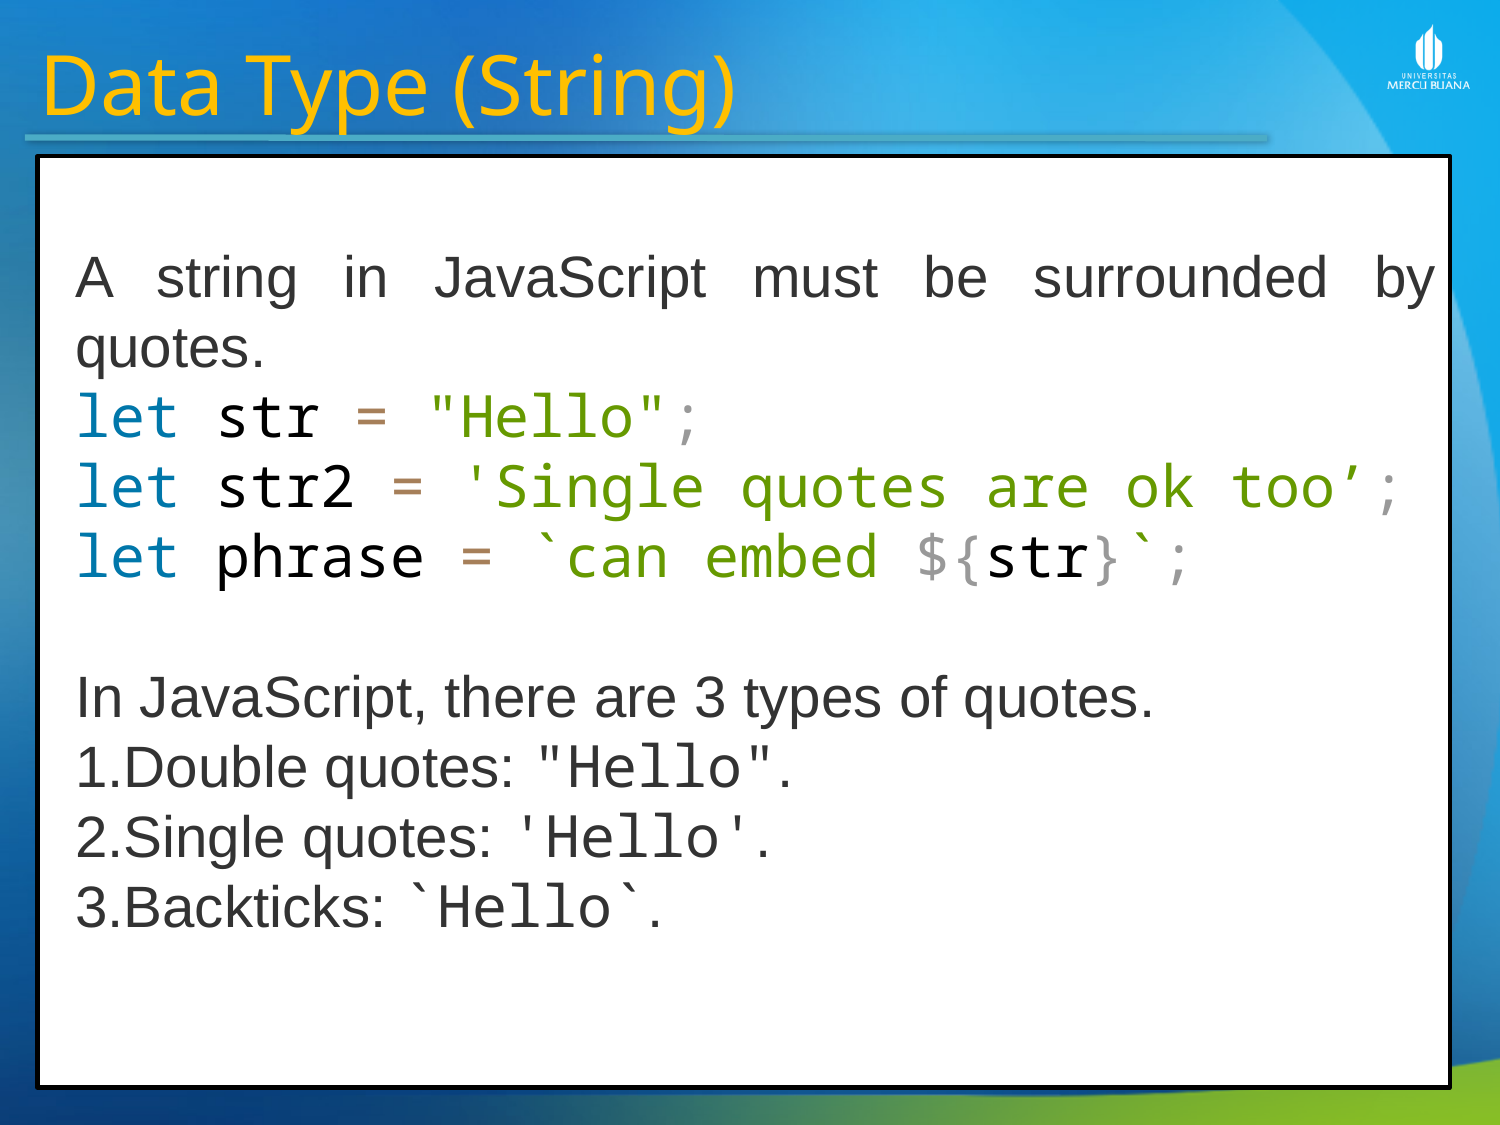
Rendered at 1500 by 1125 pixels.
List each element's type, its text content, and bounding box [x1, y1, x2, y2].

text_box A string in JavaScript must be surrounded by quotes. let str = "Hello"; let str2 = 'Single quotes are ok too’; let phrase = `can embed ${str}`; In JavaScript, there are 3 types of quotes. Double quotes: "Hello". Single quotes: 'Hello'. Backticks: `Hello`. [74, 238, 1438, 939]
text_box [35, 154, 1452, 1090]
picture [0, 0, 1500, 1125]
list Data Type (String) [24, 24, 1213, 150]
